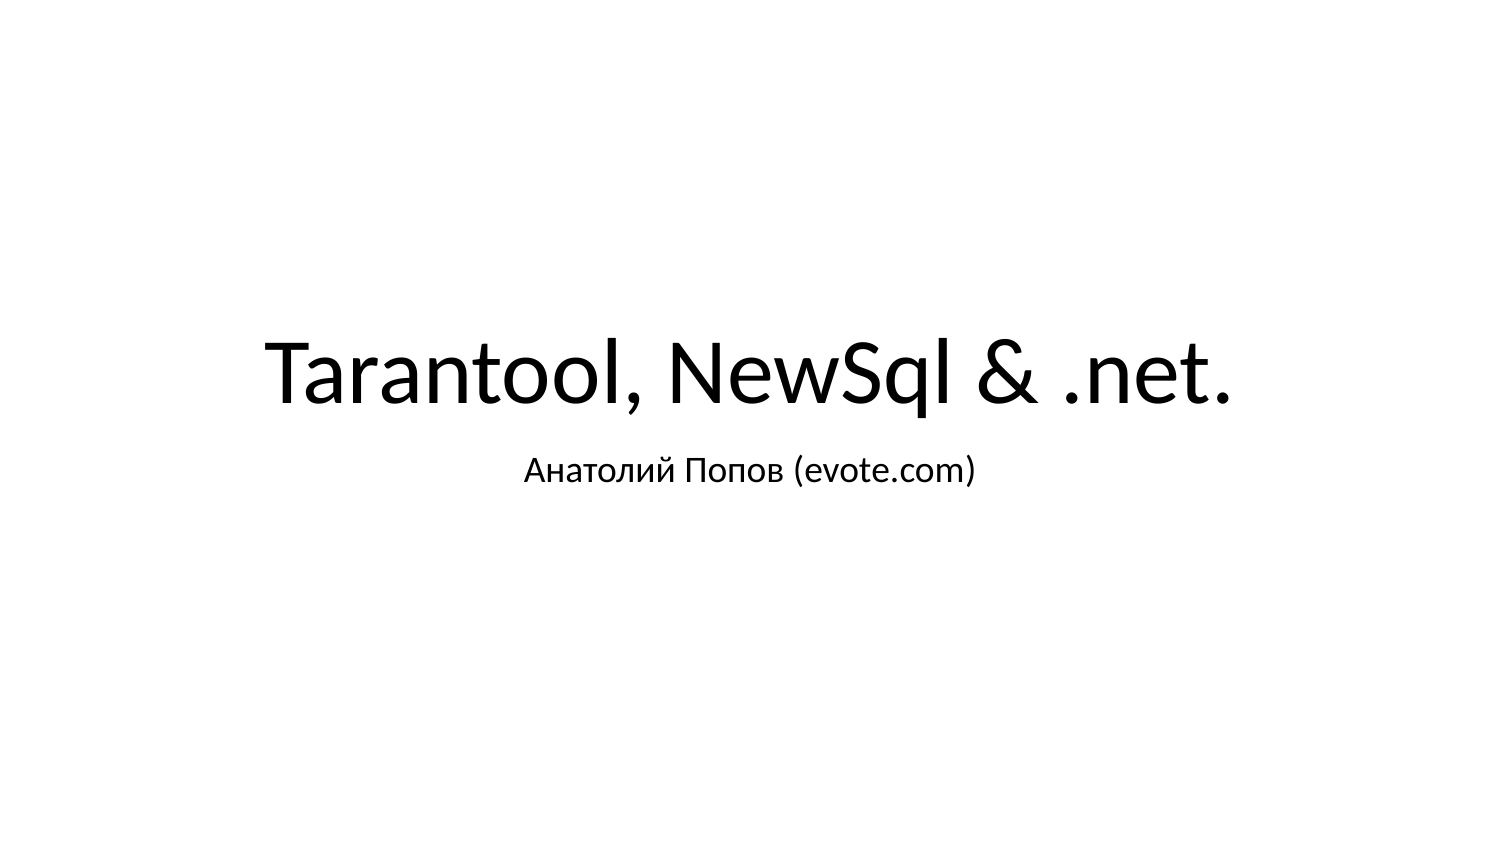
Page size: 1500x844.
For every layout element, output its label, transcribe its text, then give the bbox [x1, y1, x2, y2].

subtitle Анатолий Попов (evote.com) [187, 443, 1313, 647]
title Tarantool, NewSql & .net. [187, 138, 1313, 432]
